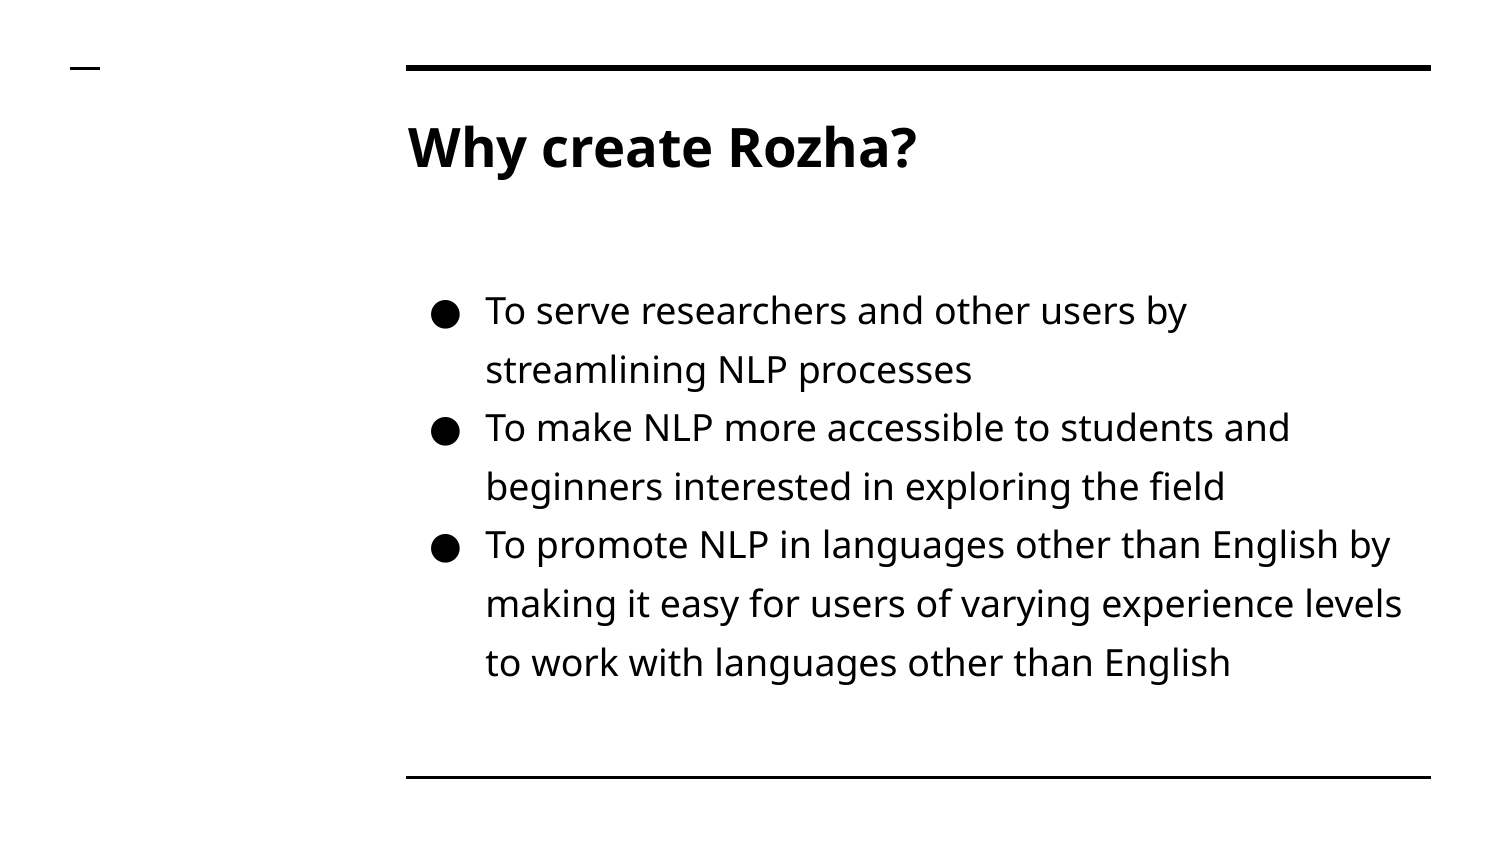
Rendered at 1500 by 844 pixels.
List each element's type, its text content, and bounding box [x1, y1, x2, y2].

list To serve researchers and other users by streamlining NLP processes To make NLP more accessible to students and beginners interested in exploring the field To promote NLP in languages other than English by making it easy for users of varying experience levels to work with languages other than English [395, 261, 1433, 755]
title Why create Rozha? [393, 94, 1431, 199]
